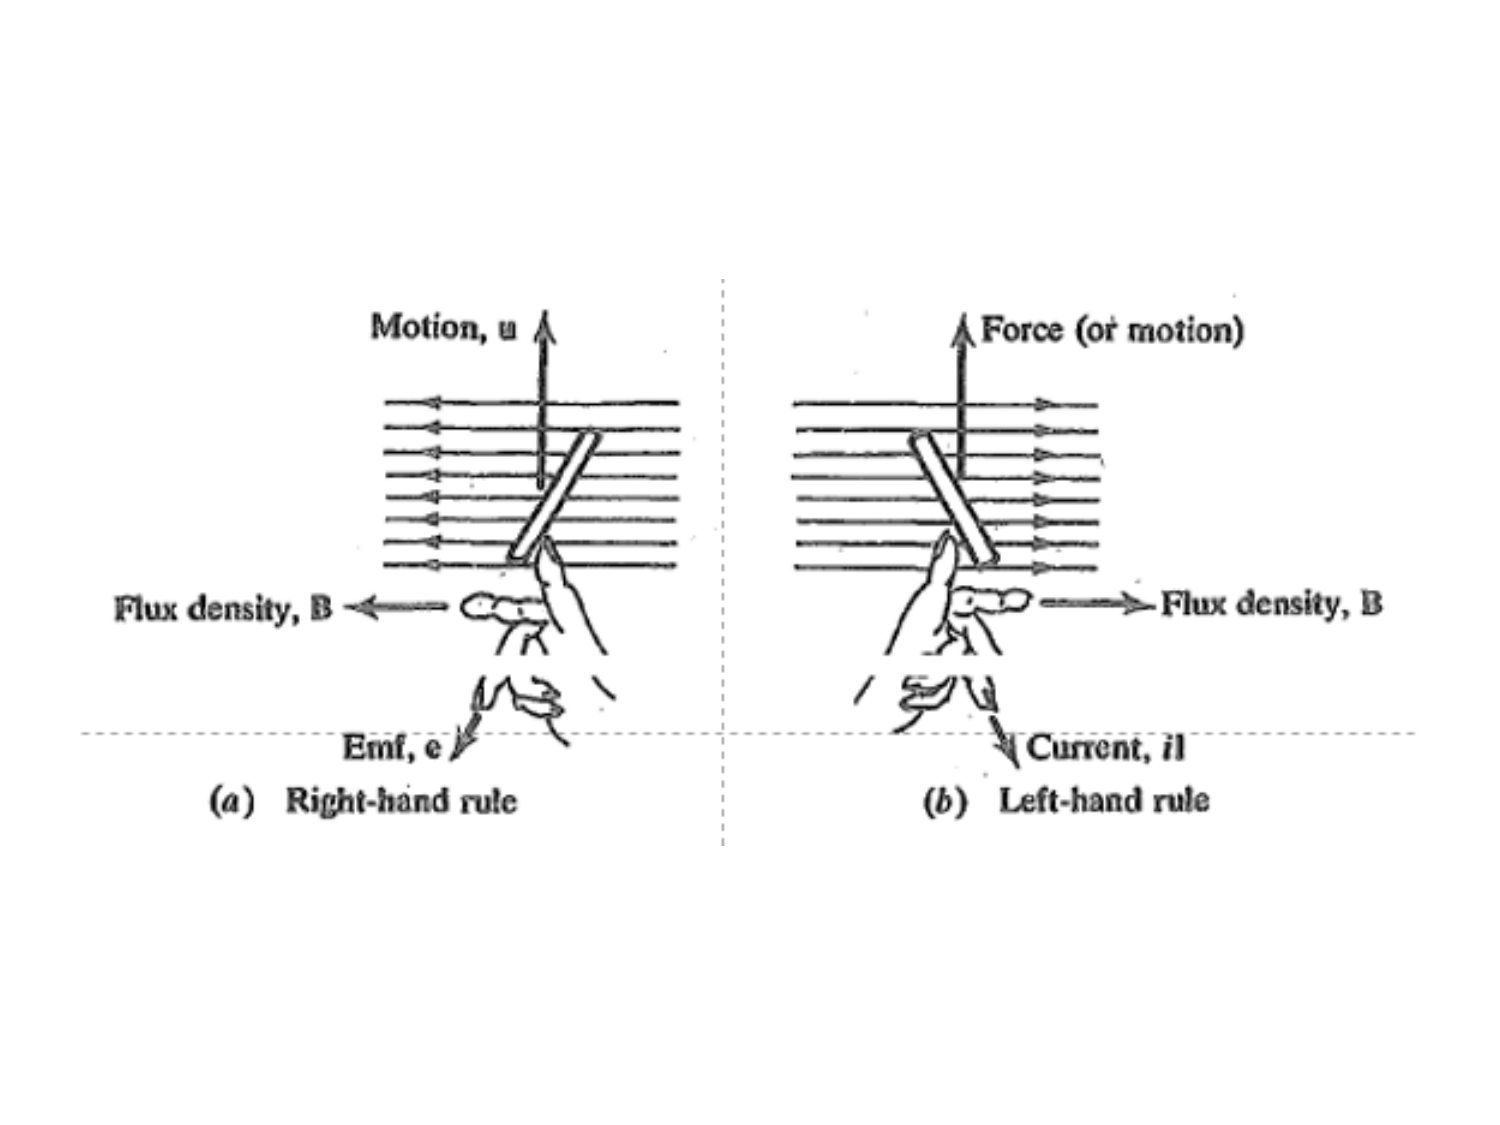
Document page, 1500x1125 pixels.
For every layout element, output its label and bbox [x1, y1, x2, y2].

picture [79, 279, 1421, 846]
